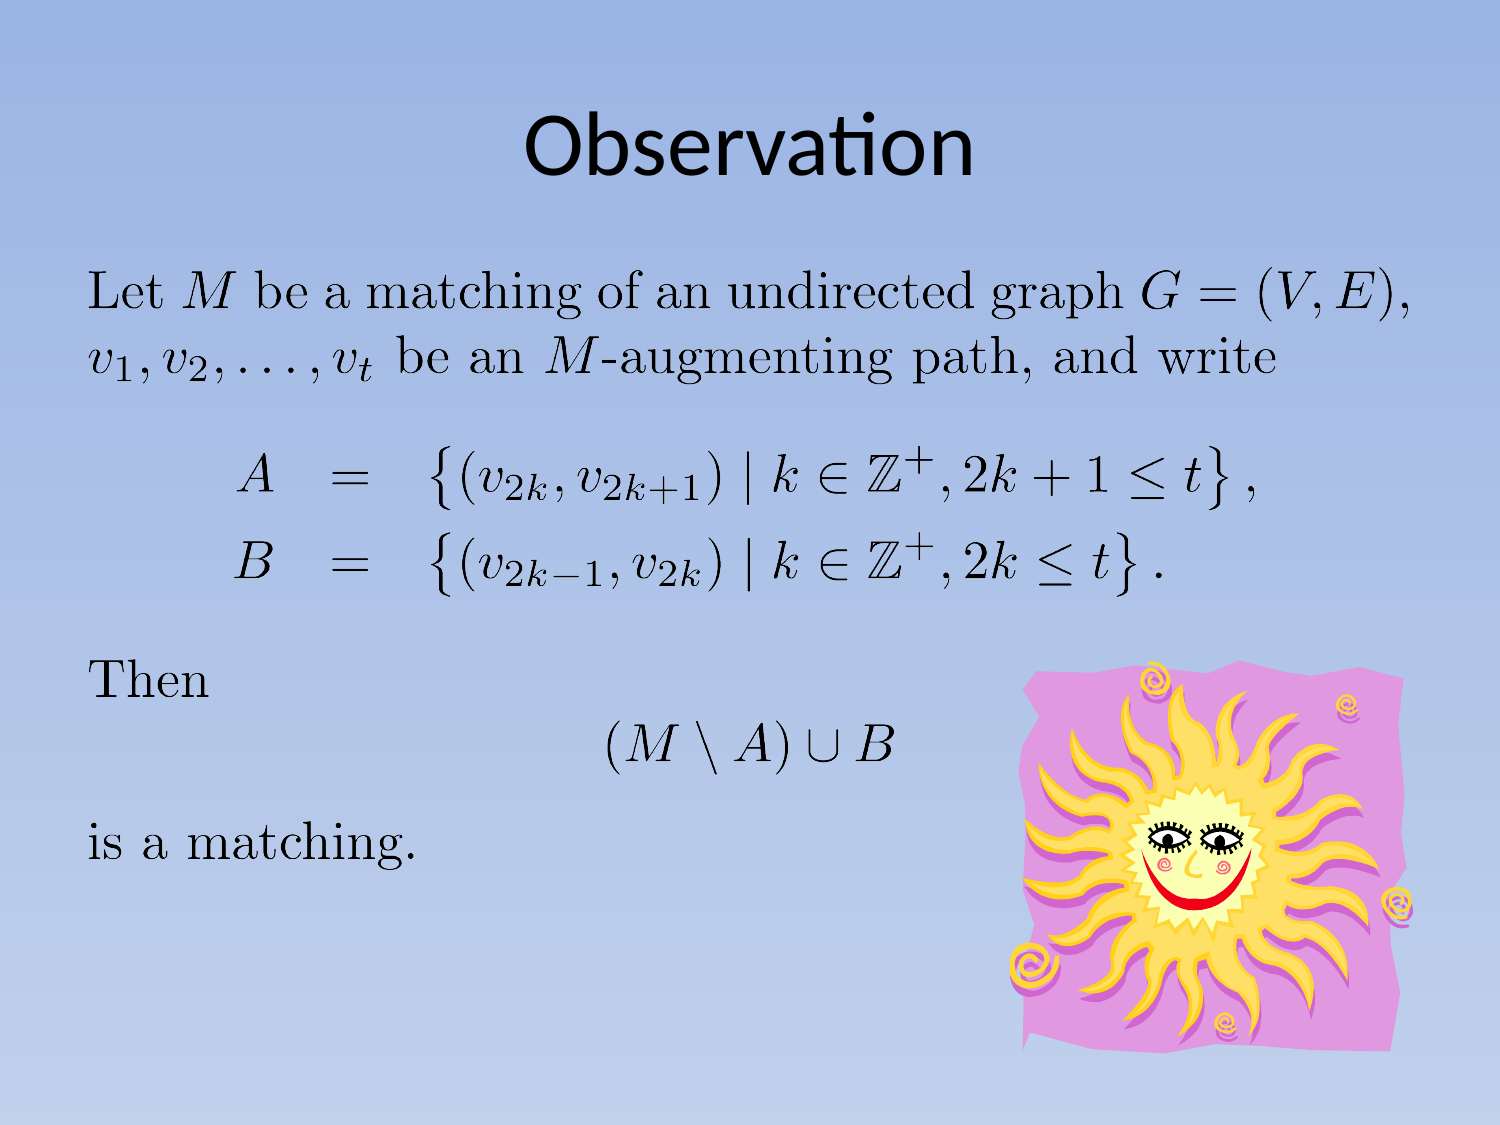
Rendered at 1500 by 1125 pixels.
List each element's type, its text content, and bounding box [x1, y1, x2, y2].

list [88, 266, 1408, 870]
picture [1009, 656, 1417, 1058]
title Observation [74, 44, 1426, 233]
